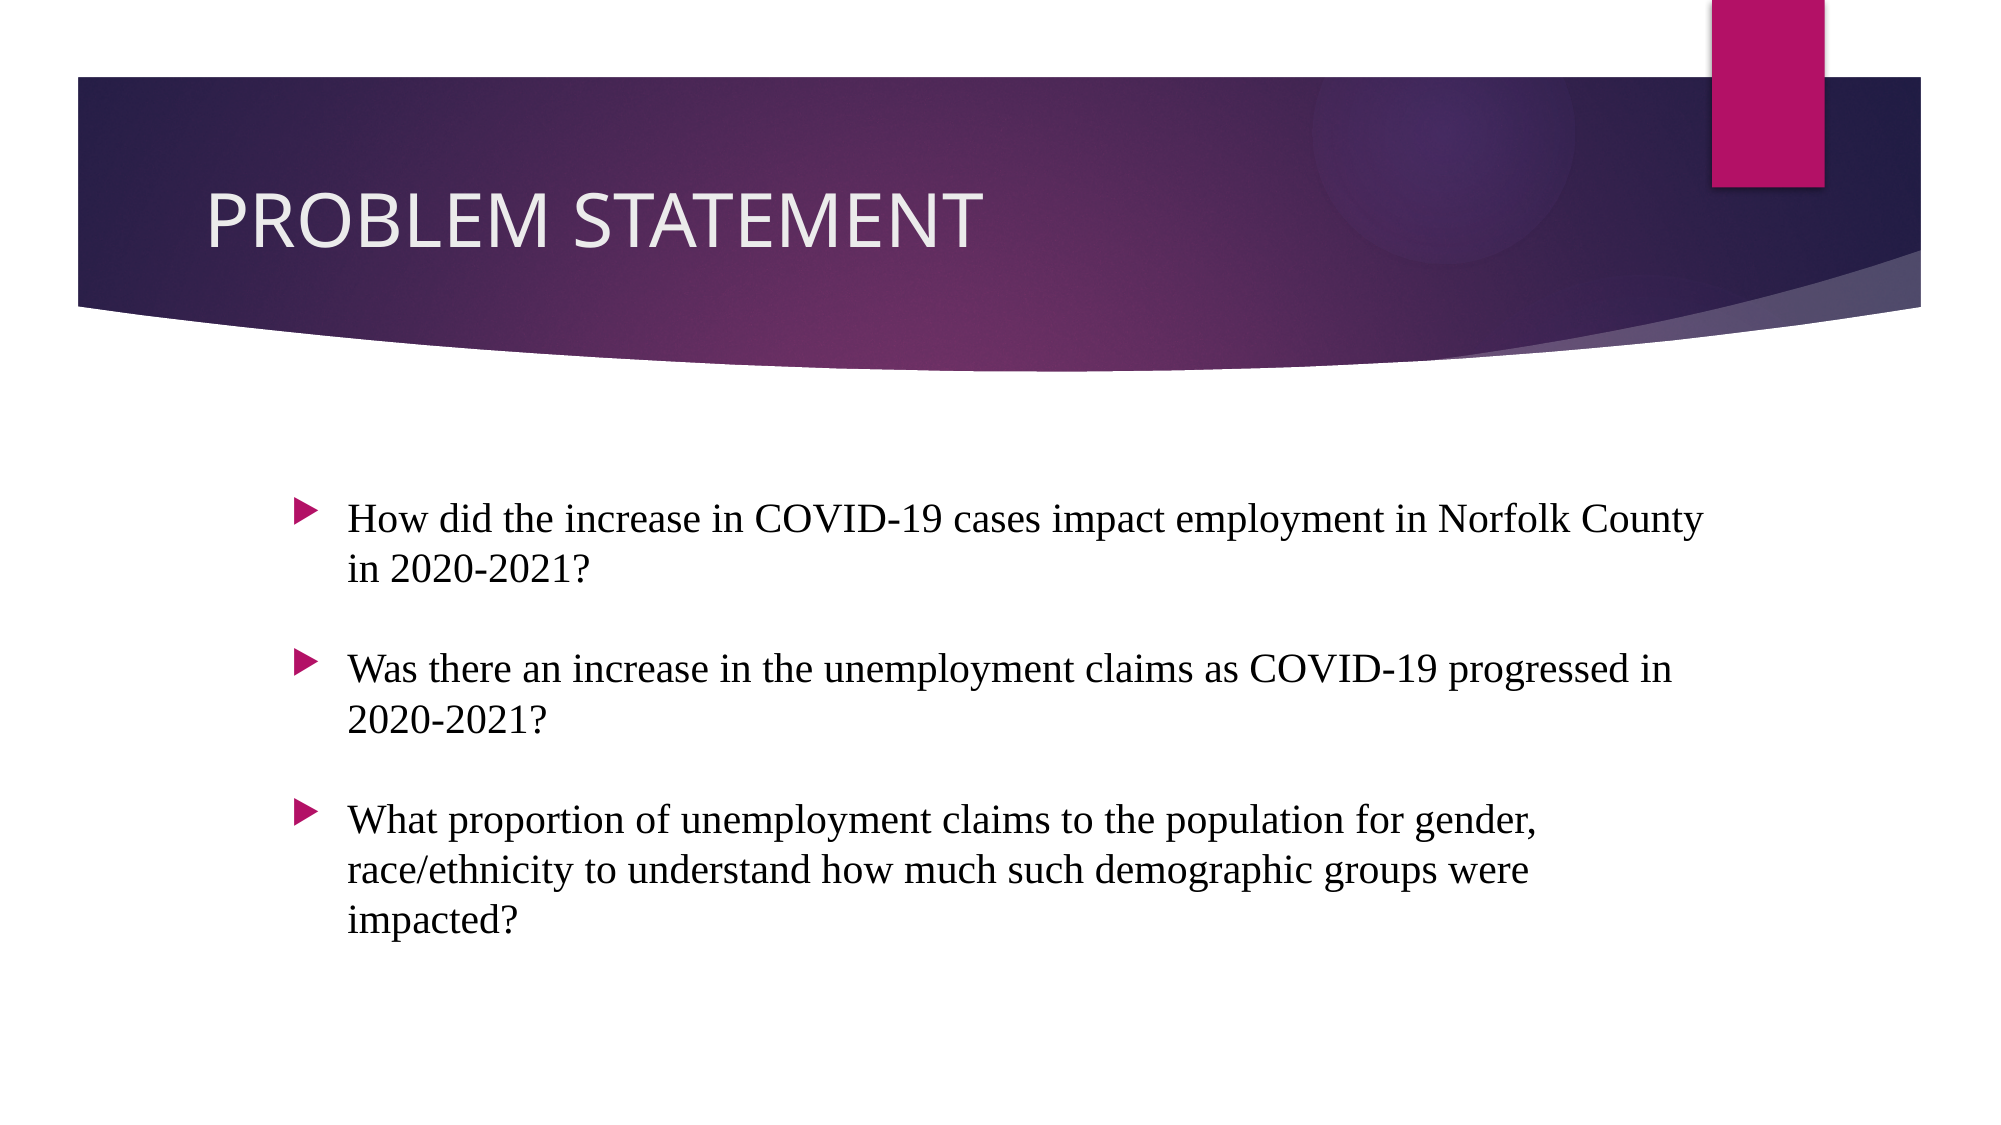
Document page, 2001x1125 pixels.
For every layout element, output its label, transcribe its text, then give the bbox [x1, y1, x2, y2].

list How did the increase in COVID-19 cases impact employment in Norfolk County in 2020-2021? Was there an increase in the unemployment claims as COVID-19 progressed in 2020-2021? What proportion of unemployment claims to the population for gender, race/ethnicity to understand how much such demographic groups were impacted? [276, 438, 1724, 999]
title PROBLEM STATEMENT [189, 159, 1627, 276]
